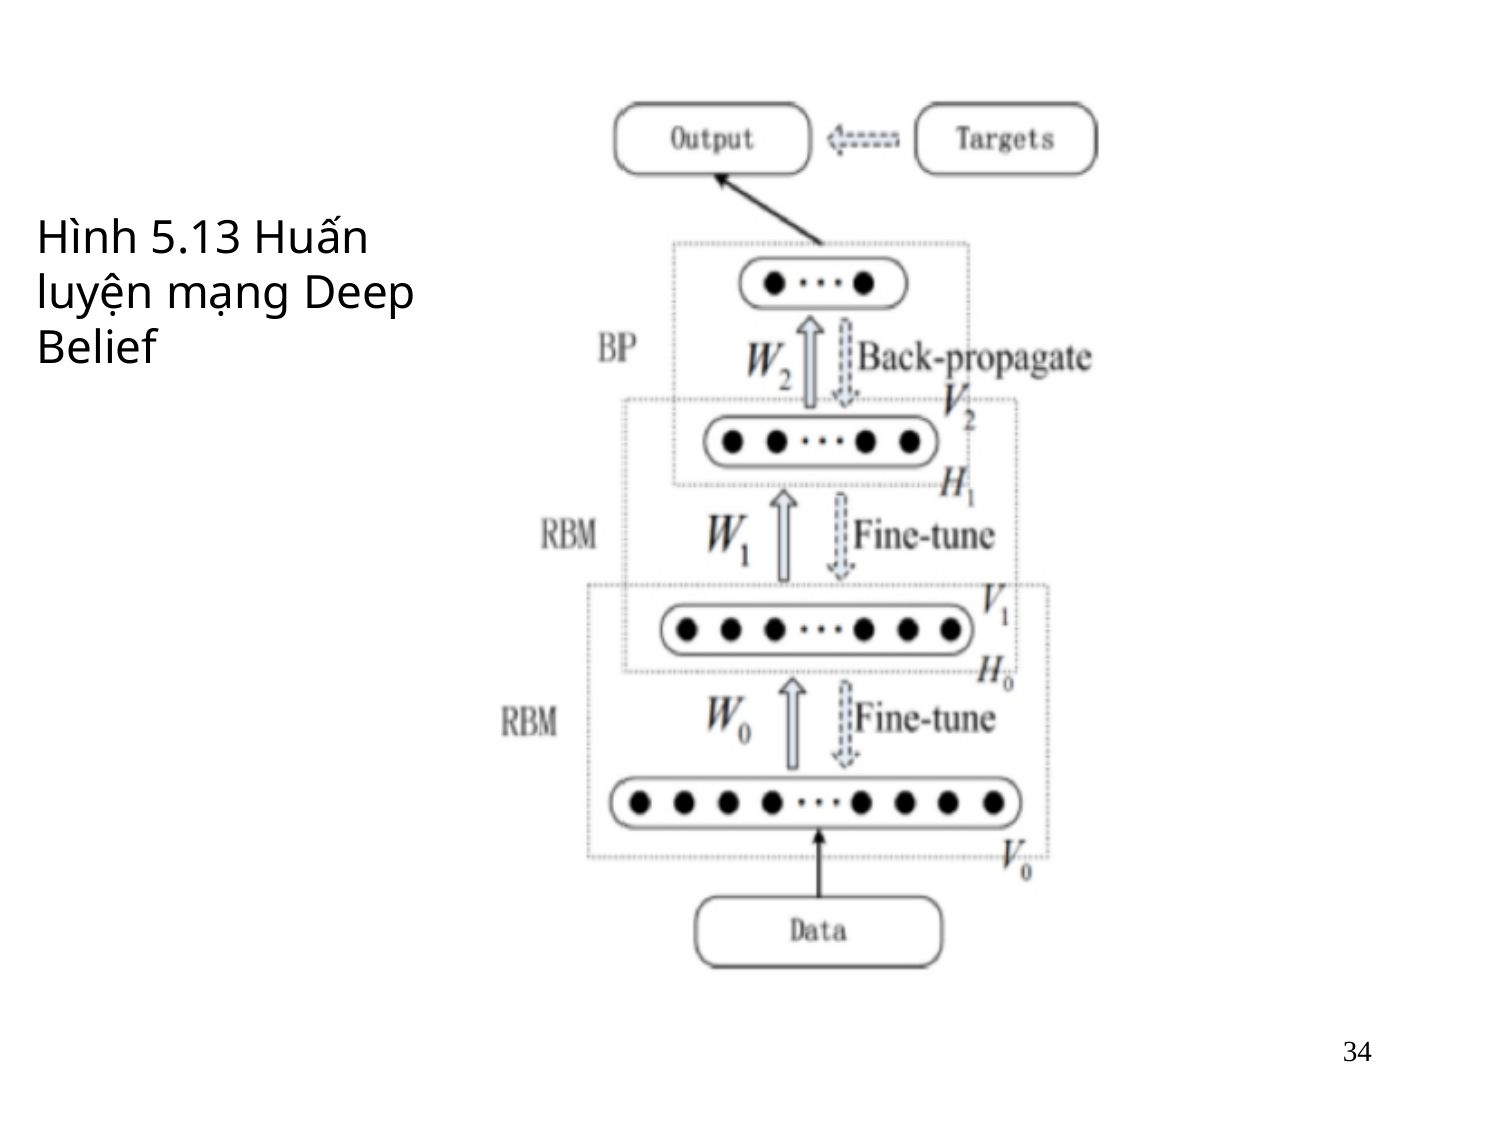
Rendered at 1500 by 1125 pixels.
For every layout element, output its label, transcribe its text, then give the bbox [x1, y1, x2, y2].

picture [462, 49, 1176, 1001]
text_box Hình 5.13 Huấn luyện mạng Deep Belief [22, 200, 457, 380]
slide_number 34 [1074, 1025, 1388, 1100]
